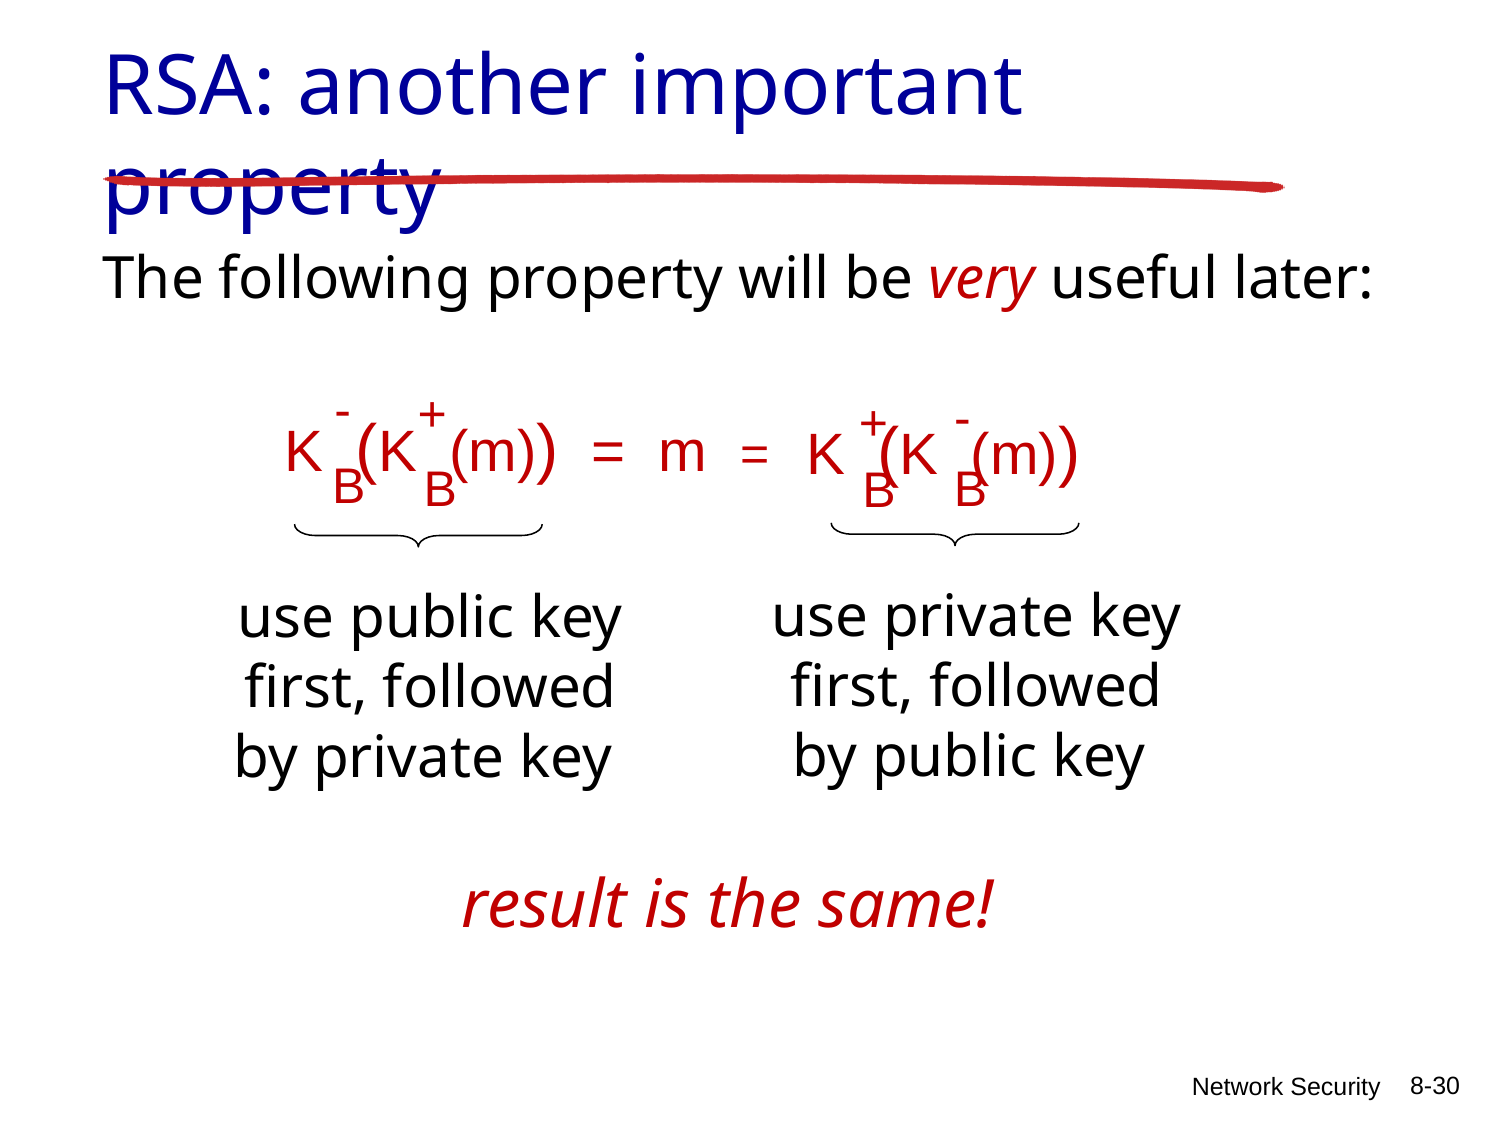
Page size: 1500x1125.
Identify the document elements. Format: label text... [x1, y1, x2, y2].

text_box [268, 370, 1132, 526]
text_box [309, 535, 528, 547]
text_box [941, 535, 969, 546]
title RSA: another important property [87, 37, 1363, 226]
text_box use private key first, followed by public key [737, 570, 1216, 796]
text_box The following property will be very useful later: [87, 233, 1389, 319]
text_box use public key first, followed by private key [190, 572, 670, 797]
text_box result is the same! [444, 853, 1013, 948]
picture [97, 168, 1299, 198]
footer Network Security [762, 1062, 1397, 1114]
